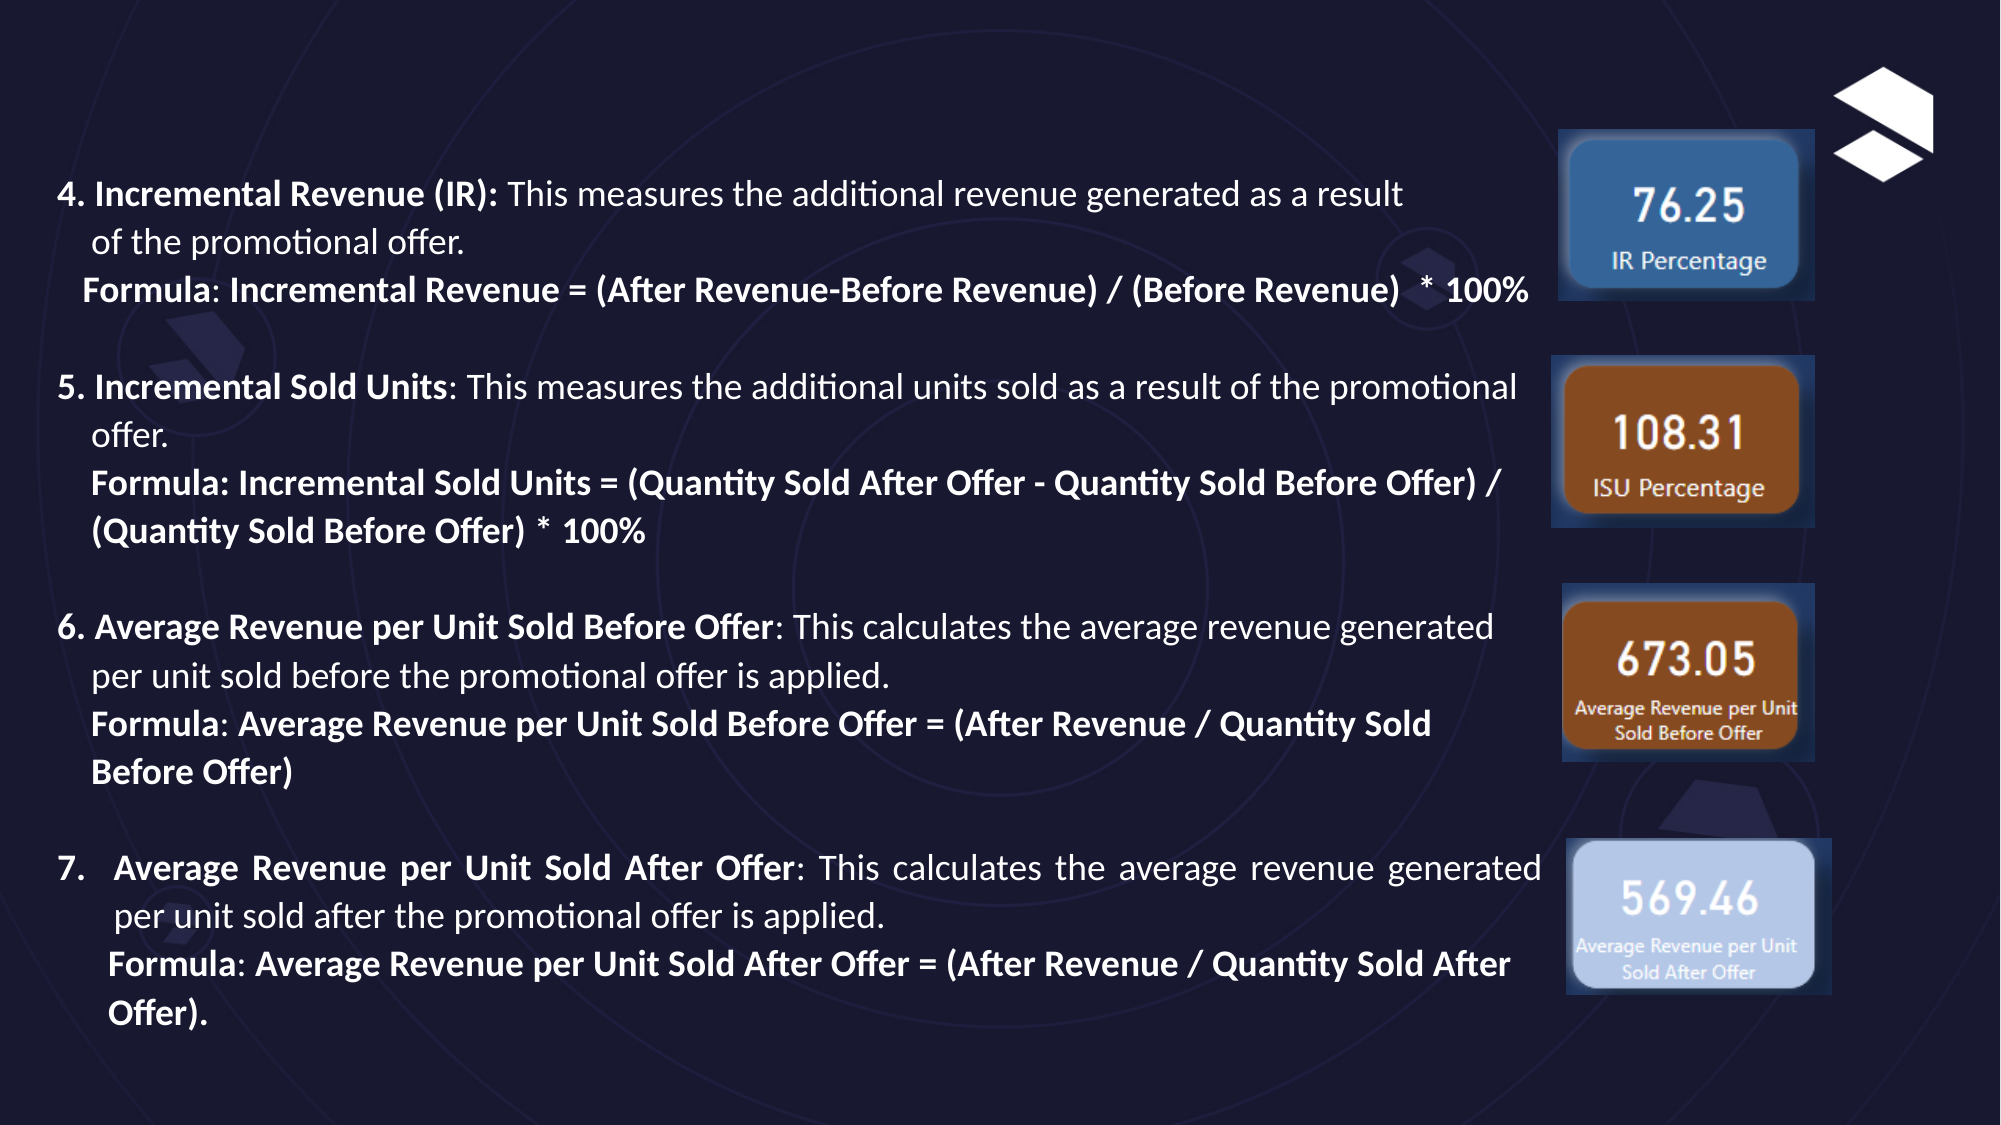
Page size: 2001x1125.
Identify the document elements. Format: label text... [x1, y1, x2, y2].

text_box 4. Incremental Revenue (IR): This measures the additional revenue generated as a result of the promotional offer. Formula: Incremental Revenue = (After Revenue-Before Revenue) / (Before Revenue) * 100% 5. Incremental Sold Units: This measures the additional units sold as a result of the promotional offer. Formula: Incremental Sold Units = (Quantity Sold After Offer - Quantity Sold Before Offer) / (Quantity Sold Before Offer) * 100% 6. Average Revenue per Unit Sold Before Offer: This calculates the average revenue generated per unit sold before the promotional offer is applied. Formula: Average Revenue per Unit Sold Before Offer = (After Revenue / Quantity Sold Before Offer) Average Revenue per Unit Sold After Offer: This calculates the average revenue generated per unit sold after the promotional offer is applied. Formula: Average Revenue per Unit Sold After Offer = (After Revenue / Quantity Sold After Offer). [42, 158, 1559, 1040]
picture [0, 0, 2001, 1125]
